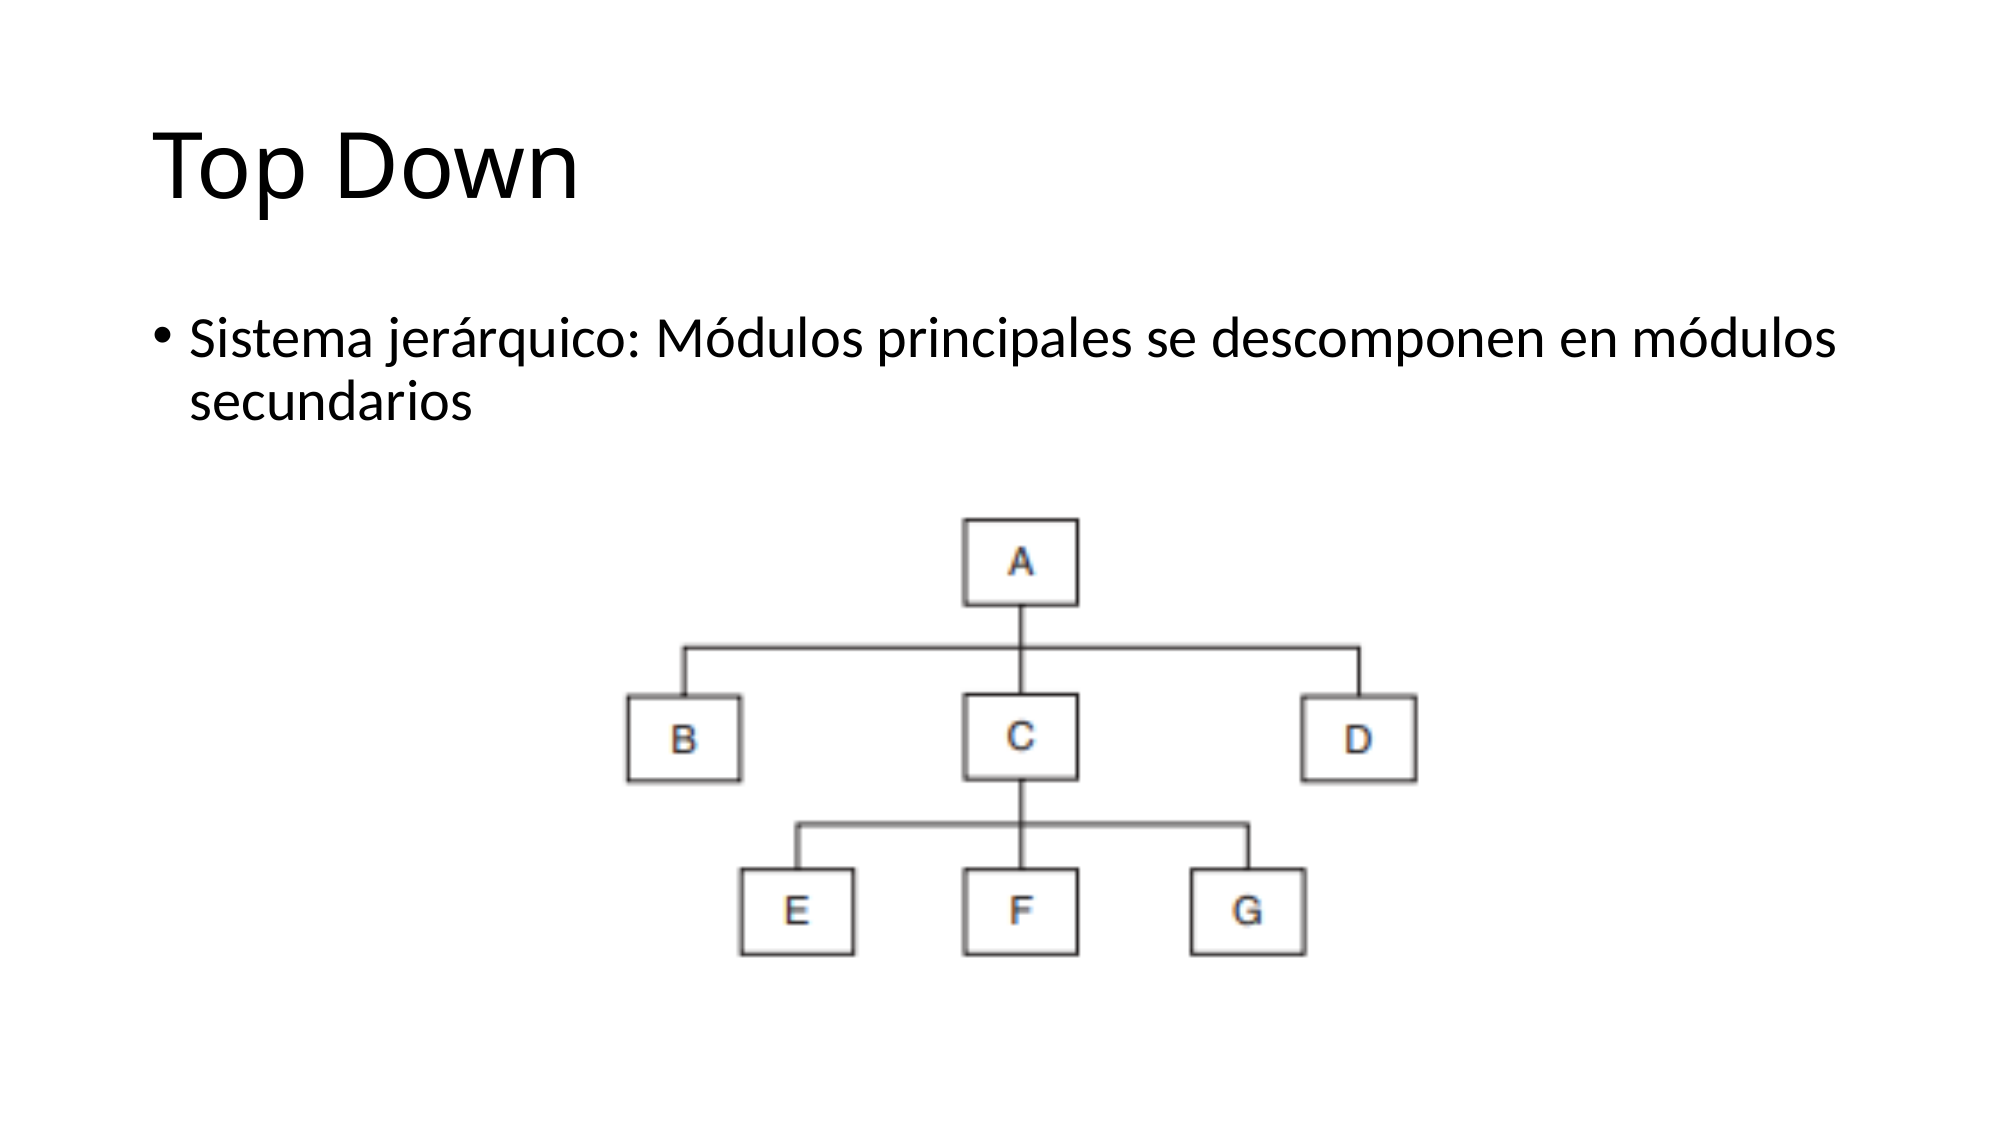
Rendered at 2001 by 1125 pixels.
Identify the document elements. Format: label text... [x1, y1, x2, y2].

list Sistema jerárquico: Módulos principales se descomponen en módulos secundarios [137, 299, 1863, 508]
title Top Down [137, 59, 1863, 278]
picture [546, 466, 1476, 1029]
